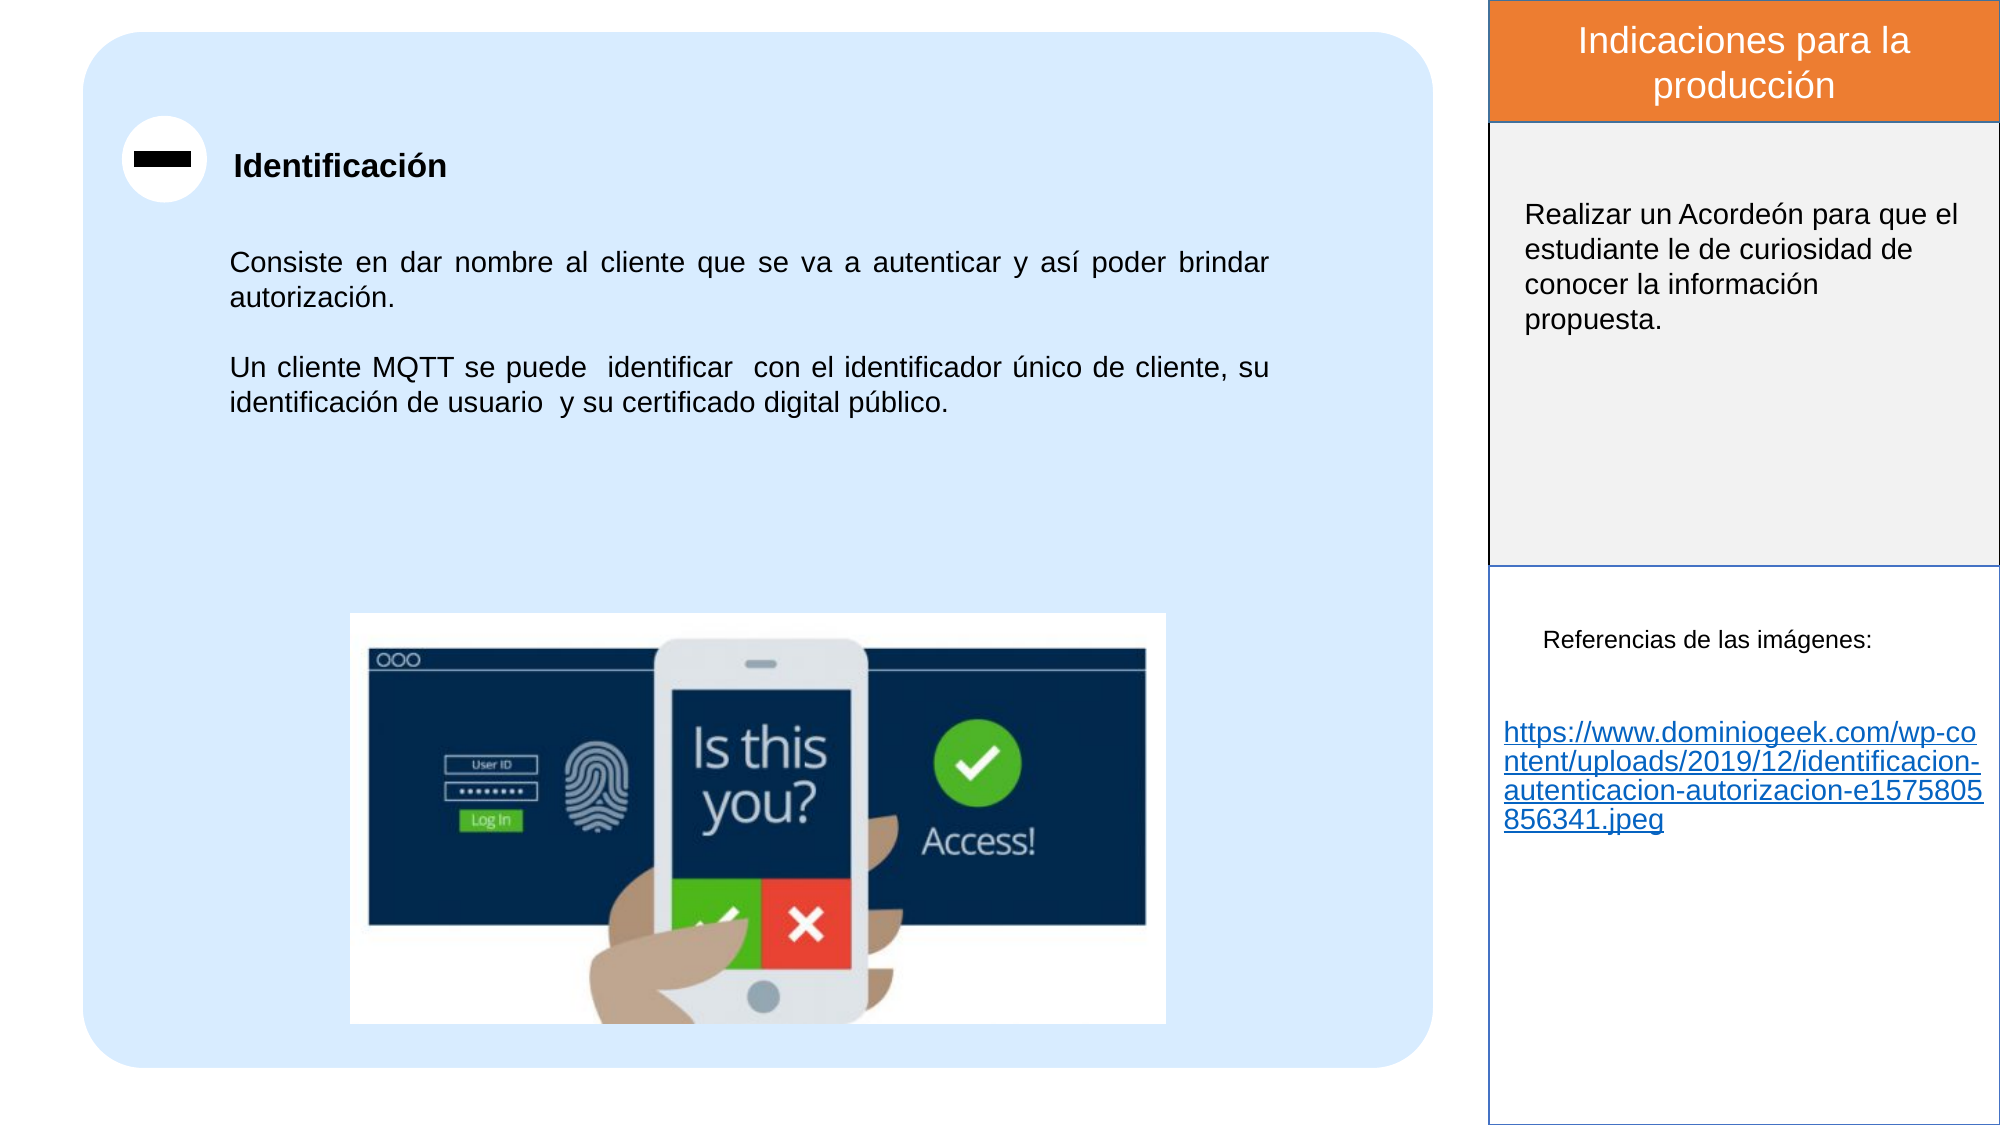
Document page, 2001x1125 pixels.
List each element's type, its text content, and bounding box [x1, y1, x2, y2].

text_box [80, 29, 1436, 1070]
text_box [123, 117, 206, 202]
text_box [1488, 122, 2000, 565]
text_box [134, 151, 191, 167]
text_box Realizar un Acordeón para que el estudiante le de curiosidad de conocer la información propuesta. [1509, 188, 1979, 411]
text_box Referencias de las imágenes: [1528, 616, 1961, 721]
text_box https://www.dominiogeek.com/wp-content/uploads/2019/12/identificacion-autenticacion-autorizacion-e1575805856341.jpeg [1488, 565, 2000, 1125]
text_box Consiste en dar nombre al cliente que se va a autenticar y así poder brindar autorización. Un cliente MQTT se puede identificar con el identificador único de cliente, su identificación de usuario y su certificado digital público. [214, 235, 1287, 426]
picture [350, 613, 1166, 1025]
text_box Identificación [218, 130, 732, 191]
text_box Indicaciones para la producción [1488, 0, 2000, 122]
